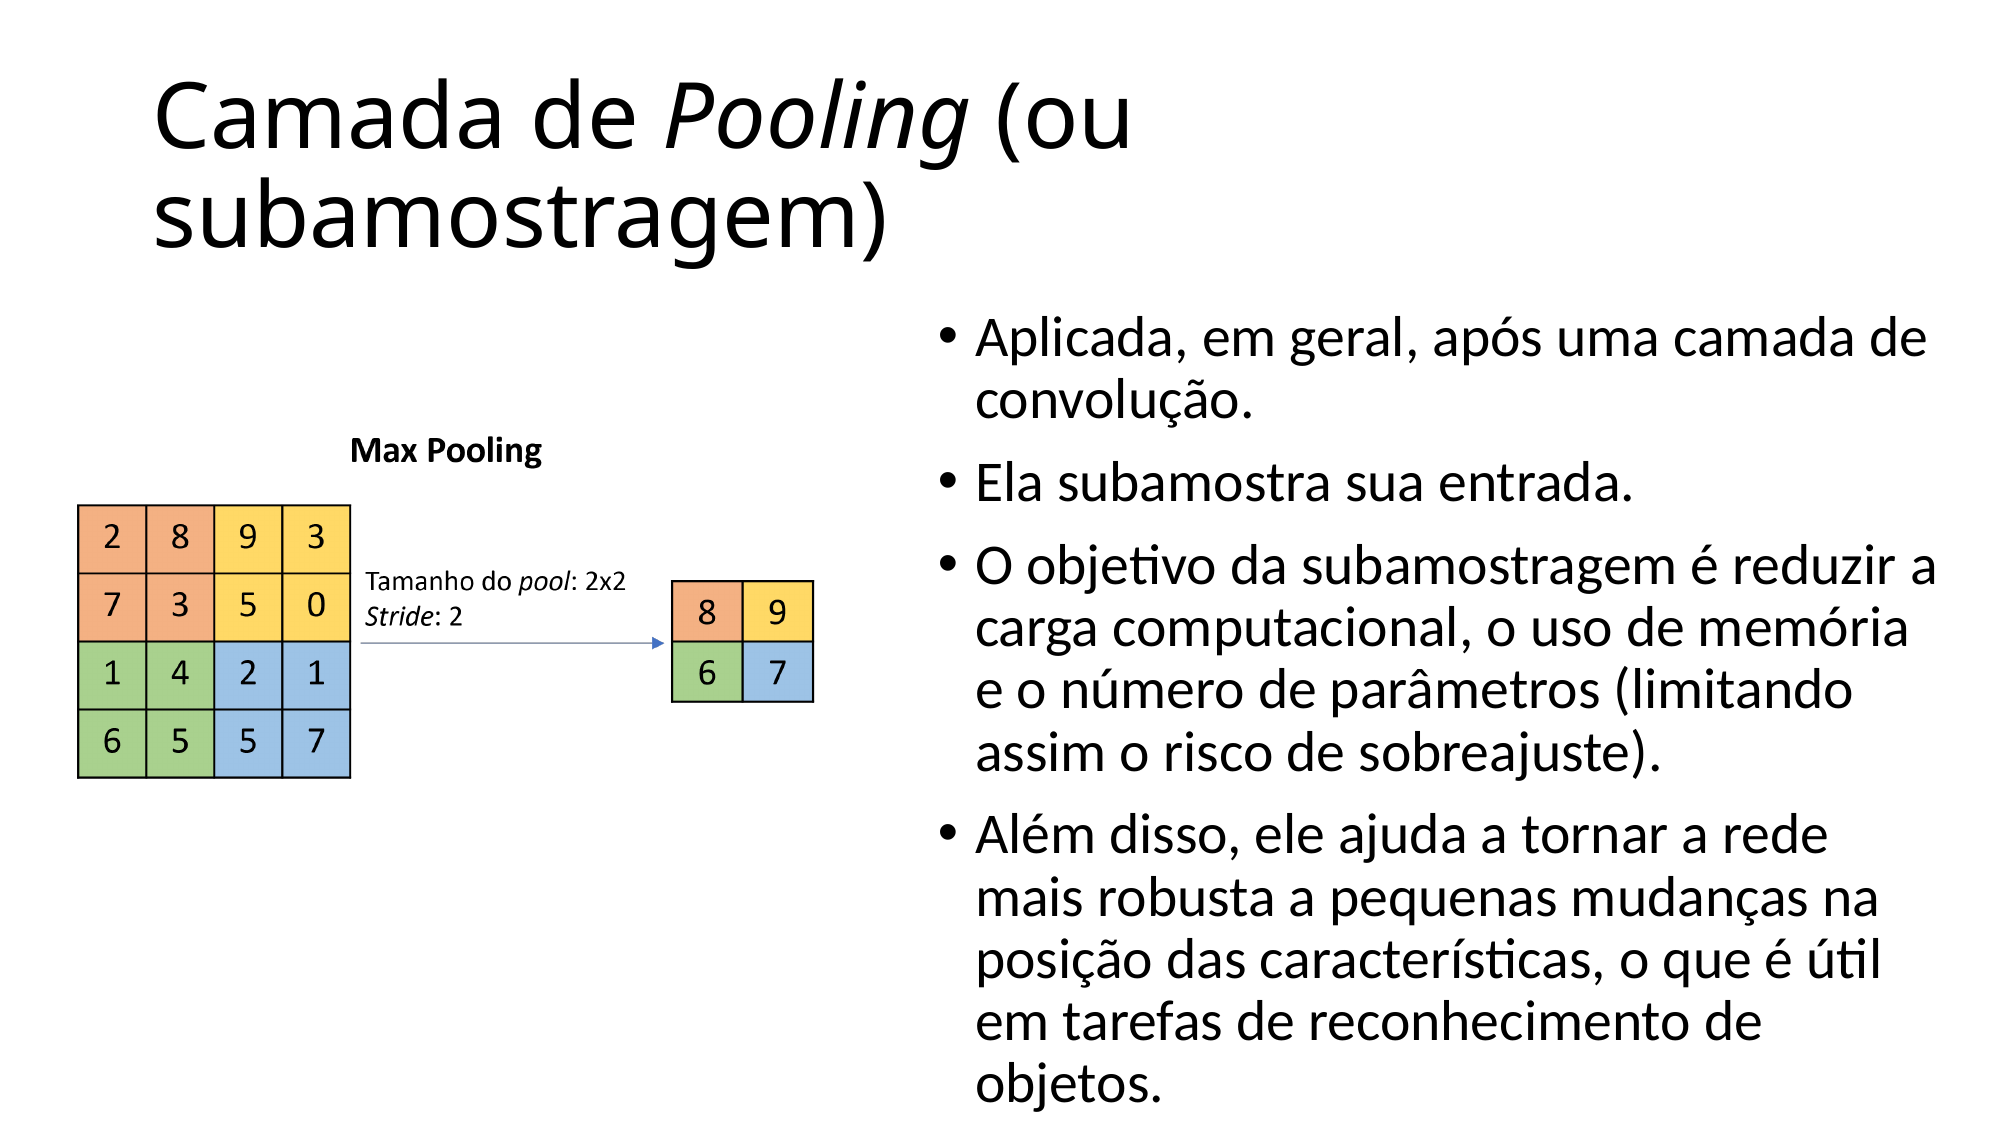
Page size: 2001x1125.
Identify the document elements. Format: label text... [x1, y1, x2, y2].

list Aplicada, em geral, após uma camada de convolução. Ela subamostra sua entrada. O objetivo da subamostragem é reduzir a carga computacional, o uso de memória e o número de parâmetros (limitando assim o risco de sobreajuste). Além disso, ele ajuda a tornar a rede mais robusta a pequenas mudanças na posição das características, o que é útil em tarefas de reconhecimento de objetos. [922, 299, 1966, 1125]
title Camada de Pooling (ou subamostragem) [137, 59, 1863, 278]
picture [77, 415, 815, 785]
